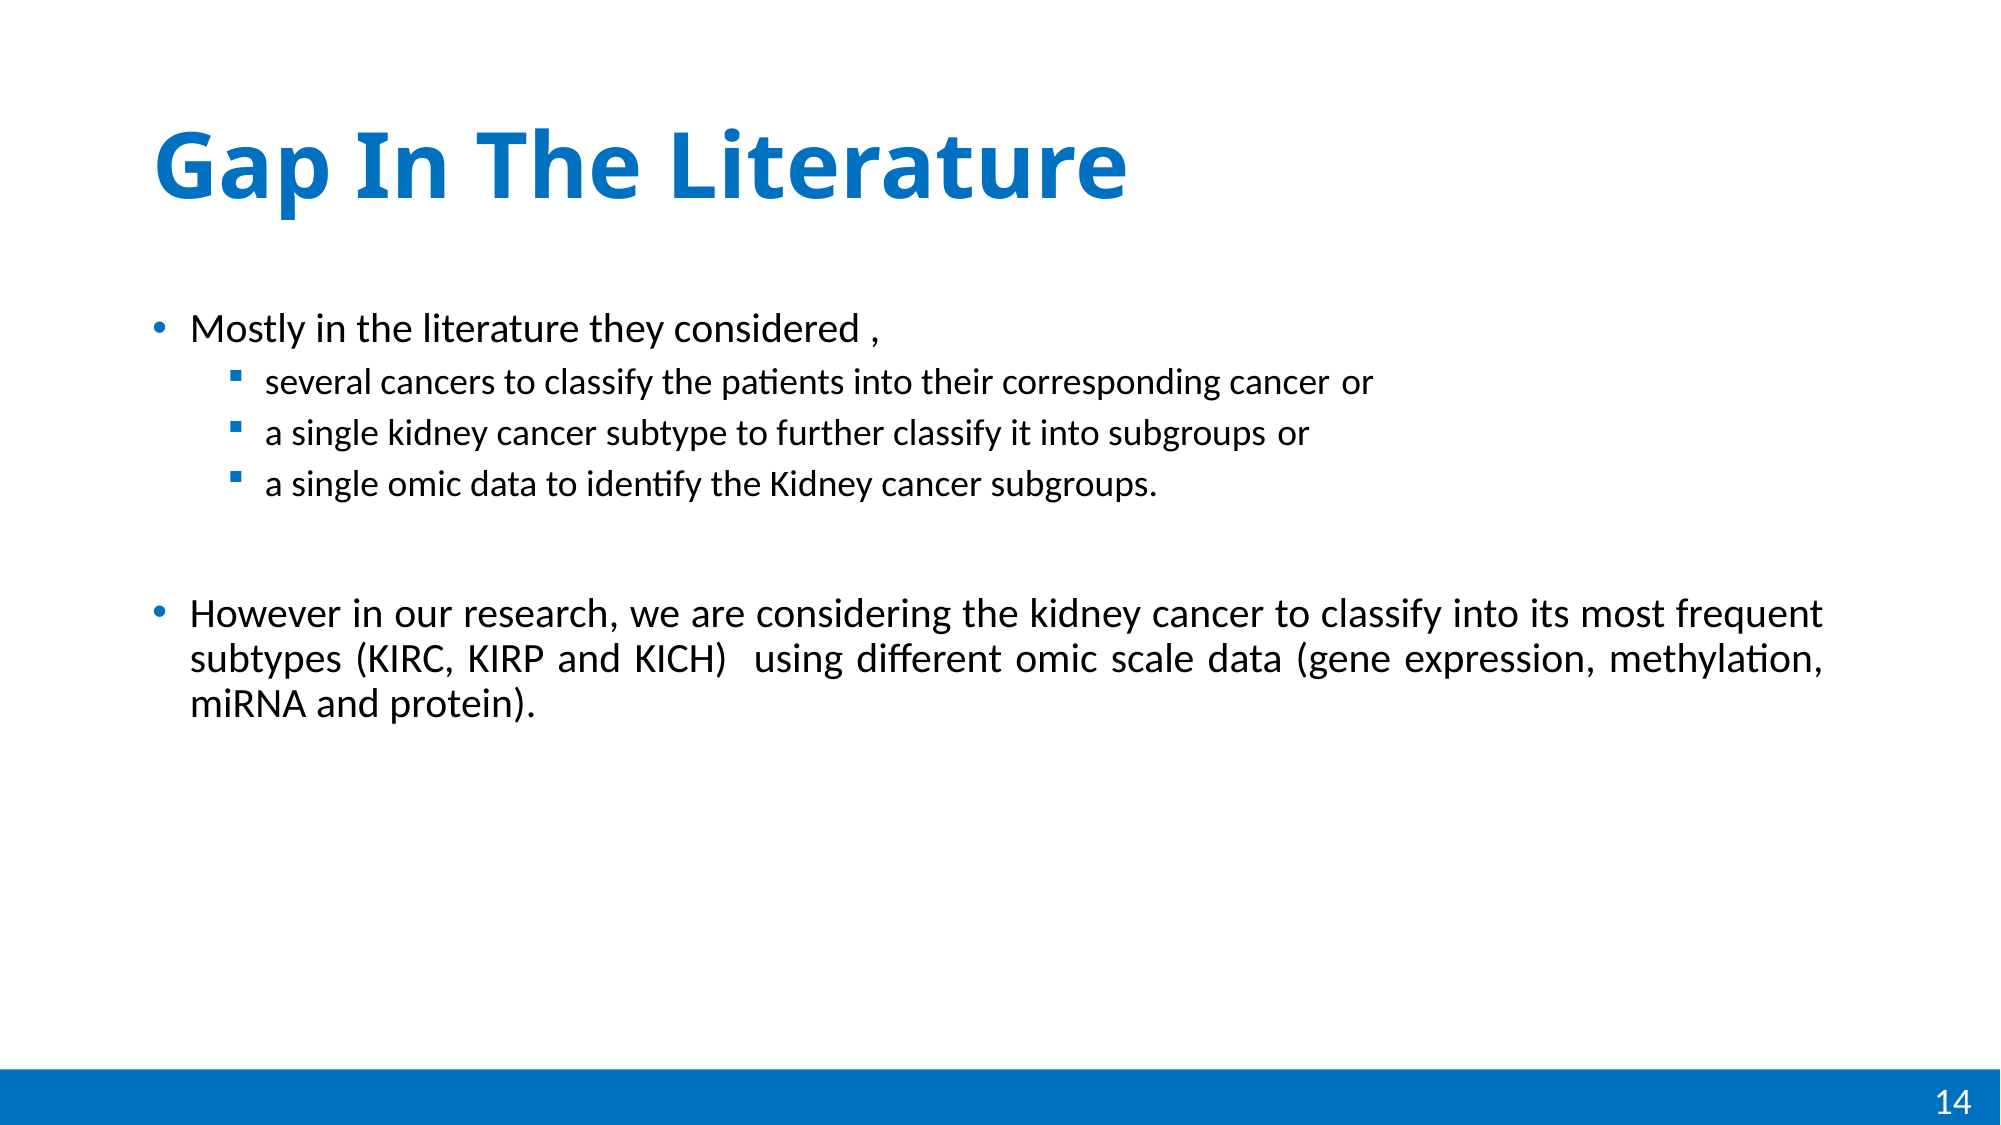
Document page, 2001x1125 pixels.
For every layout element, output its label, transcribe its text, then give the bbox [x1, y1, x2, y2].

list Mostly in the literature they considered , several cancers to classify the patients into their corresponding cancer or a single kidney cancer subtype to further classify it into subgroups or a single omic data to identify the Kidney cancer subgroups. However in our research, we are considering the kidney cancer to classify into its most frequent subtypes (KIRC, KIRP and KICH) using different omic scale data (gene expression, methylation, miRNA and protein). [137, 299, 1840, 1068]
text_box 14 [1915, 1069, 1987, 1125]
text_box [0, 1068, 2000, 1125]
title Gap In The Literature [137, 59, 1863, 278]
